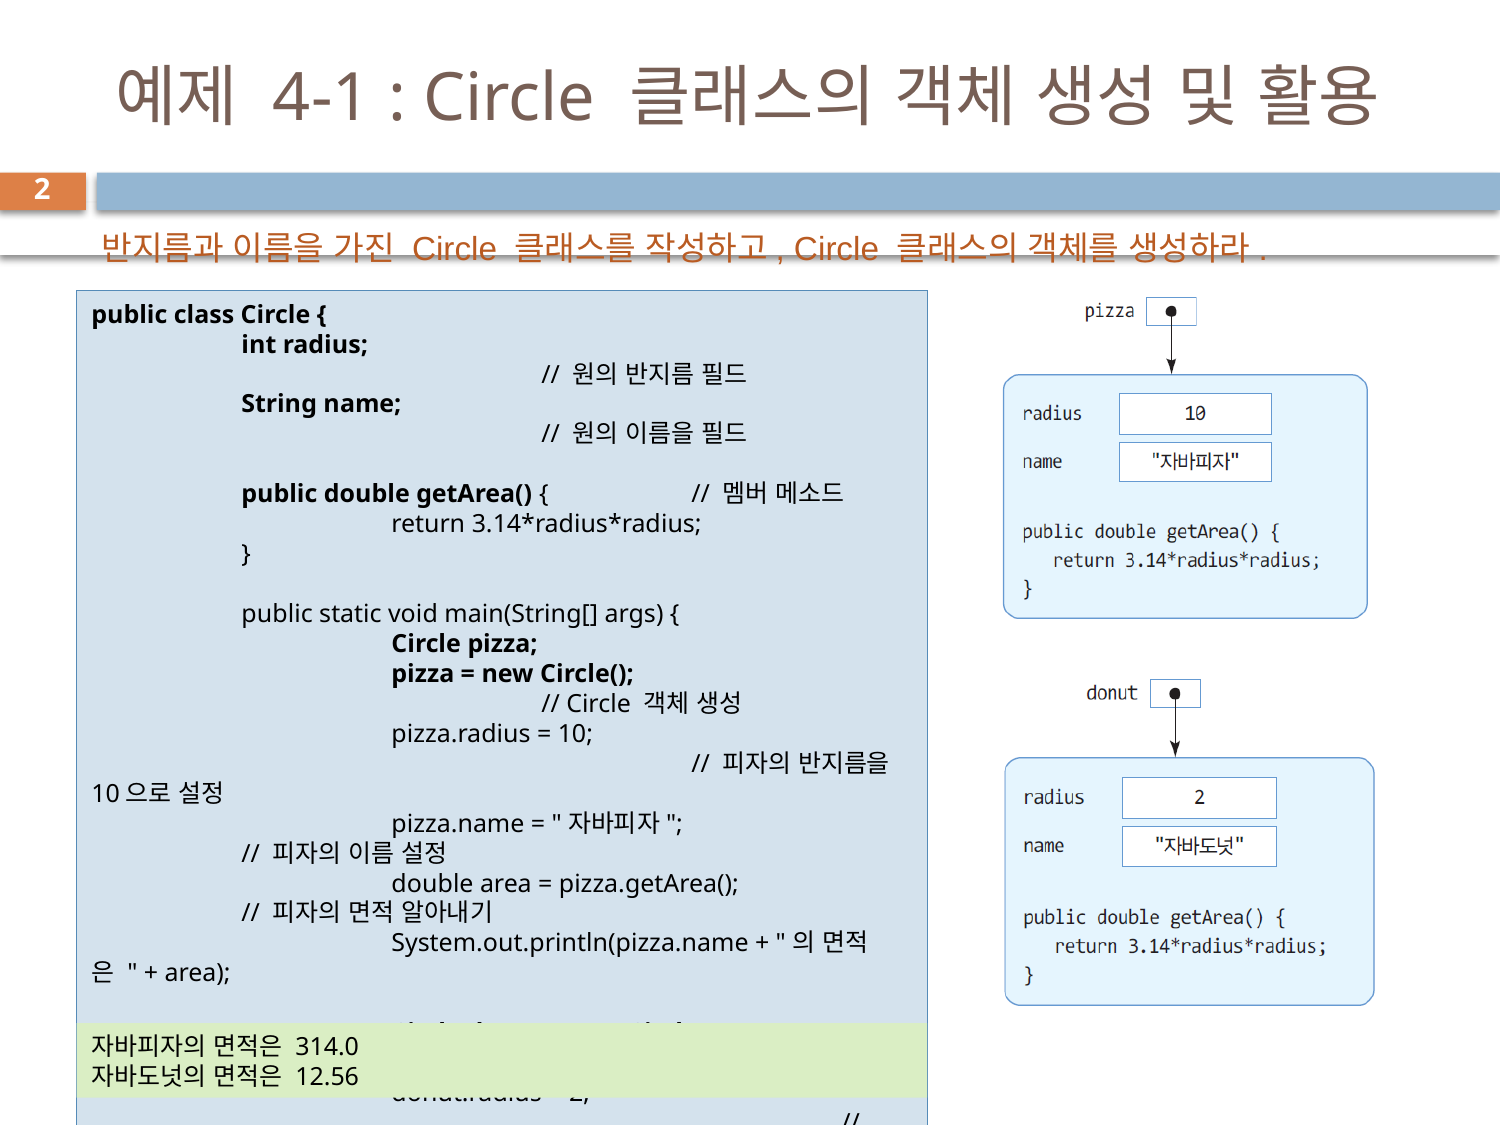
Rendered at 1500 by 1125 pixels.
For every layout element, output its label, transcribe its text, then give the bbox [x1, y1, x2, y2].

slide_number 2 [0, 170, 87, 211]
text_box 자바피자의 면적은 314.0 자바도넛의 면적은 12.56 [76, 1023, 928, 1098]
picture [991, 294, 1380, 624]
text_box public class Circle { int radius; // 원의 반지름 필드 String name; // 원의 이름을 필드 public double getArea() { // 멤버 메소드 return 3.14*radius*radius; } public static void main(String[] args) { Circle pizza; pizza = new Circle(); // Circle 객체 생성 pizza.radius = 10; // 피자의 반지름을 10으로 설정 pizza.name = "자바피자"; // 피자의 이름 설정 double area = pizza.getArea(); // 피자의 면적 알아내기 System.out.println(pizza.name + "의 면적은 " + area); Circle donut = new Circle(); // Circle 객체 생성 donut.radius = 2; // 도넛의 반지름을 2로 설정 donut.name = "자바도넛"; // 도넛의 이름 설정 area = donut.getArea(); // 도넛의 면적 알아내기 System.out.println(donut.name + "의 면적은 " + area); } } [76, 1098, 928, 1125]
text_box 반지름과 이름을 가진 Circle 클래스를 작성하고, Circle 클래스의 객체를 생성하라. [87, 219, 1375, 275]
text_box public class Circle { int radius; // 원의 반지름 필드 String name; // 원의 이름을 필드 public double getArea() { // 멤버 메소드 return 3.14*radius*radius; } public static void main(String[] args) { Circle pizza; pizza = new Circle(); // Circle 객체 생성 pizza.radius = 10; // 피자의 반지름을 10으로 설정 pizza.name = "자바피자"; // 피자의 이름 설정 double area = pizza.getArea(); // 피자의 면적 알아내기 System.out.println(pizza.name + "의 면적은 " + area); Circle donut = new Circle(); // Circle 객체 생성 donut.radius = 2; // 도넛의 반지름을 2로 설정 donut.name = "자바도넛"; // 도넛의 이름 설정 area = donut.getArea(); // 도넛의 면적 알아내기 System.out.println(donut.name + "의 면적은 " + area); } } [76, 290, 928, 1023]
title 예제 4-1 : Circle 클래스의 객체 생성 및 활용 [100, 37, 1438, 149]
picture [991, 672, 1380, 1010]
